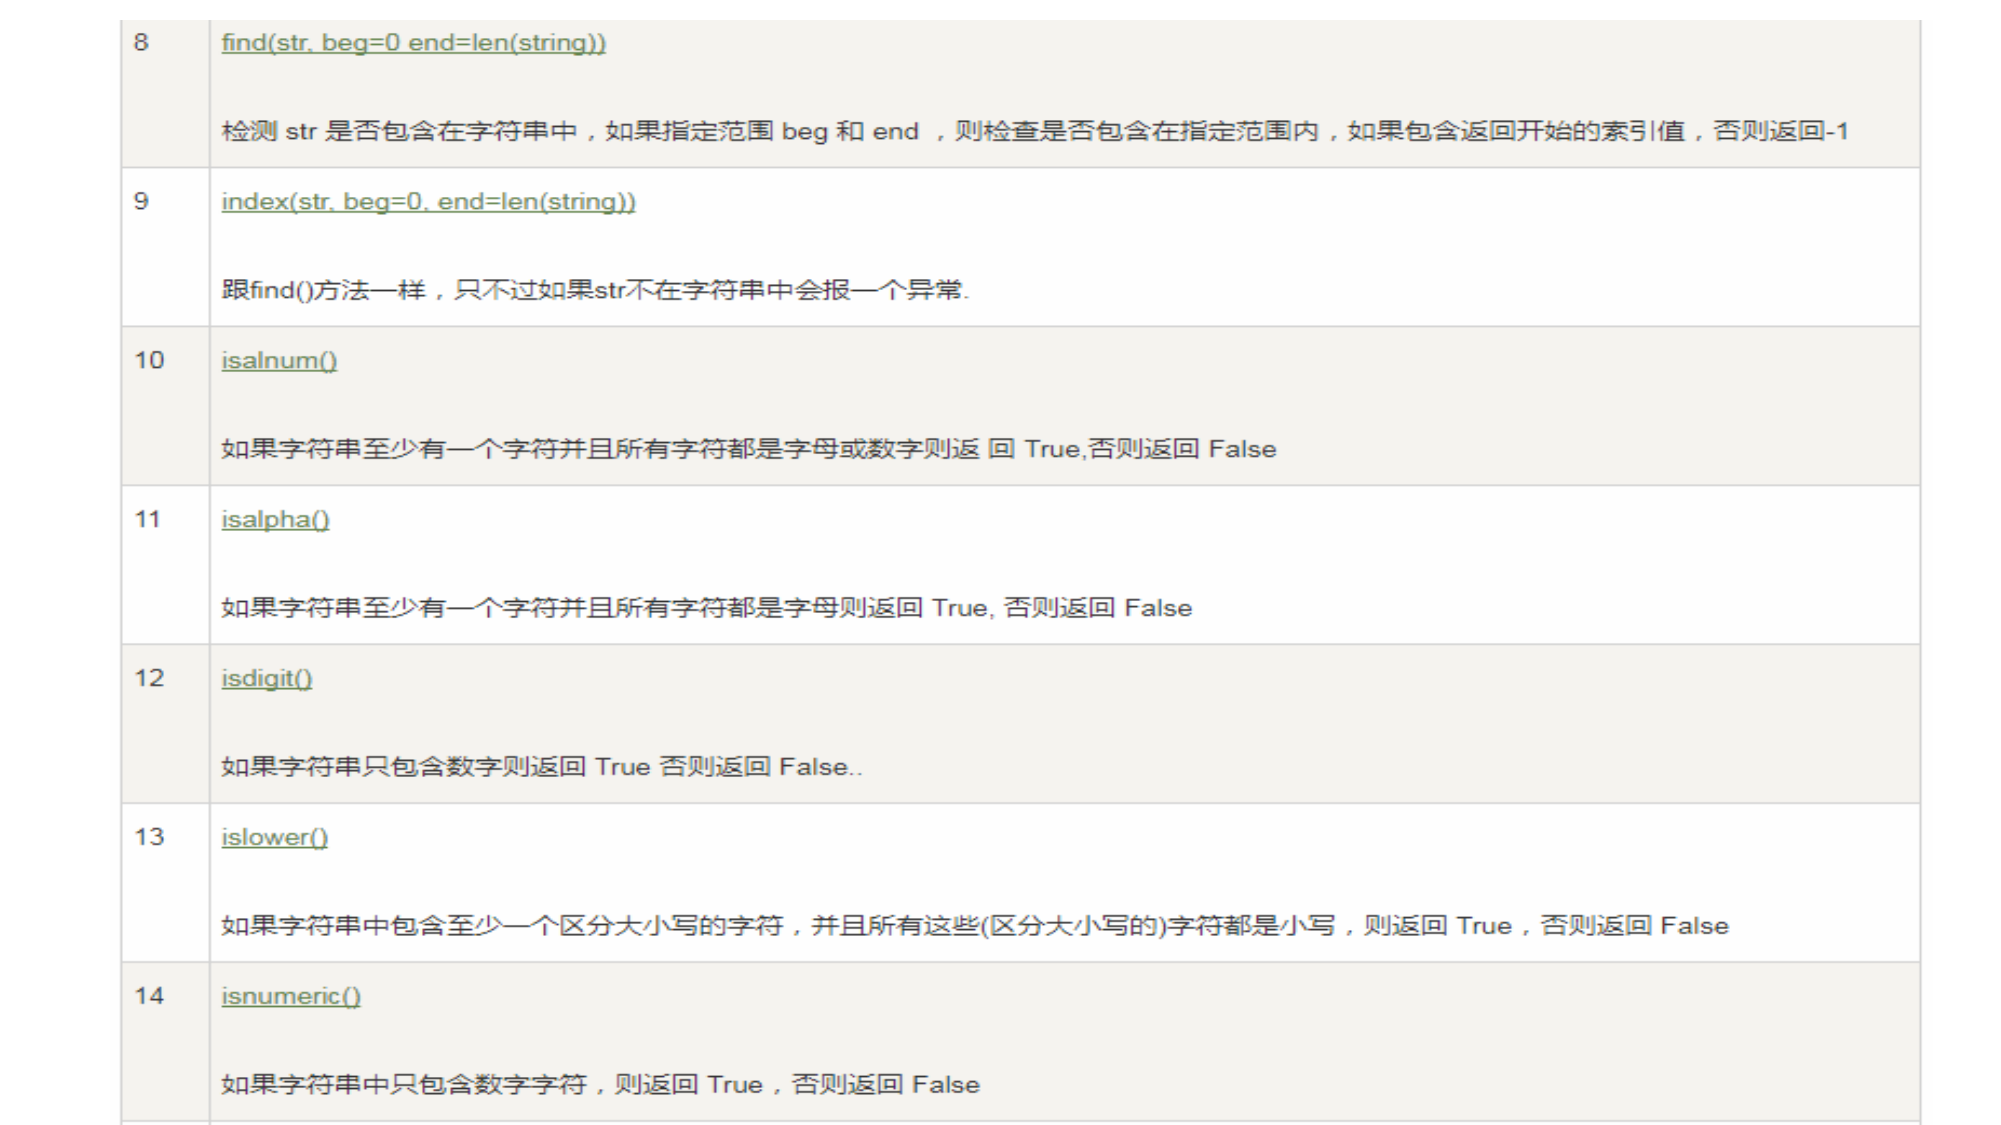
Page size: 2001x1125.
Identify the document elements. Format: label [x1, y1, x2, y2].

picture [110, 19, 1933, 1125]
